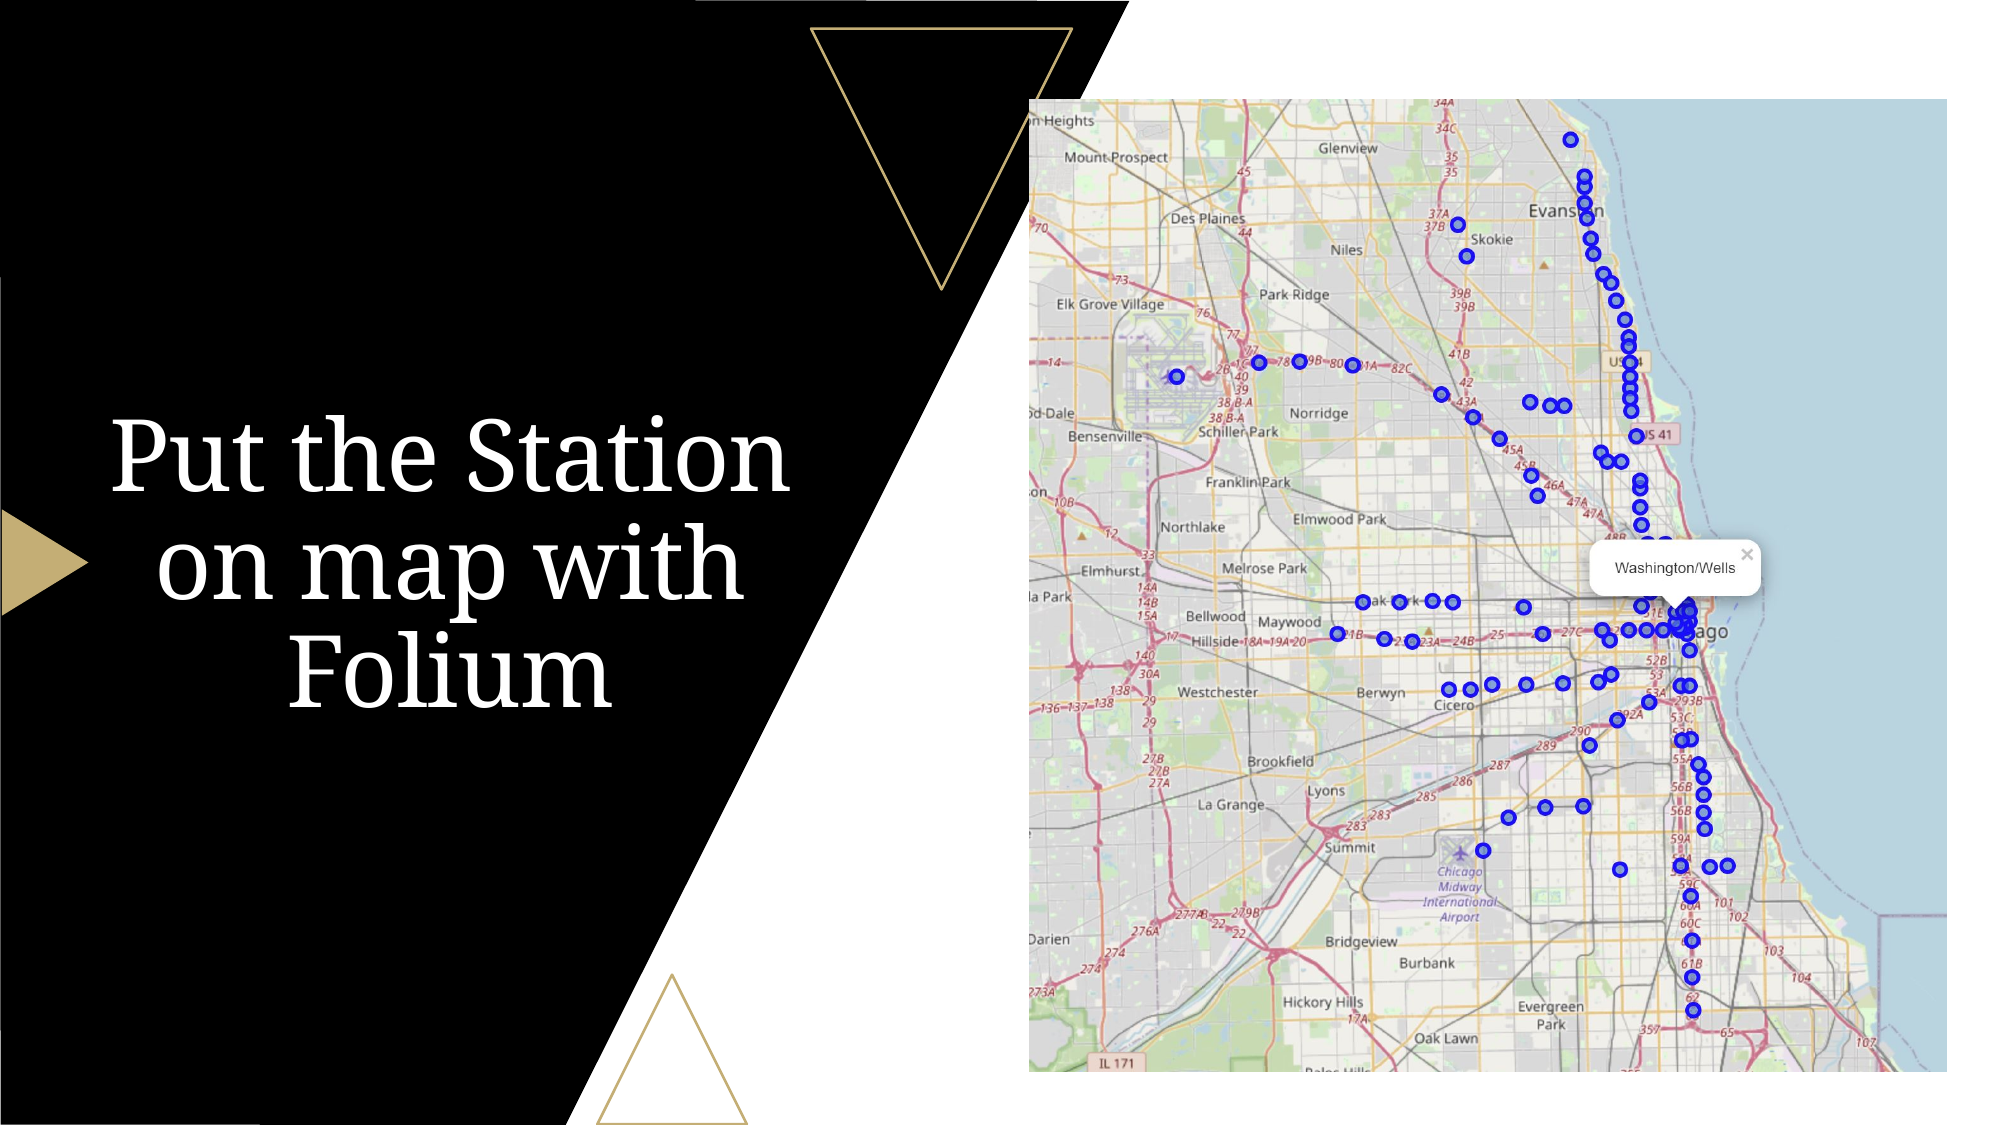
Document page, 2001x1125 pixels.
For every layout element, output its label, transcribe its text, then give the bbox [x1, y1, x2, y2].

picture [1029, 99, 1948, 1072]
title Put the Station on map with Folium [90, 320, 812, 814]
